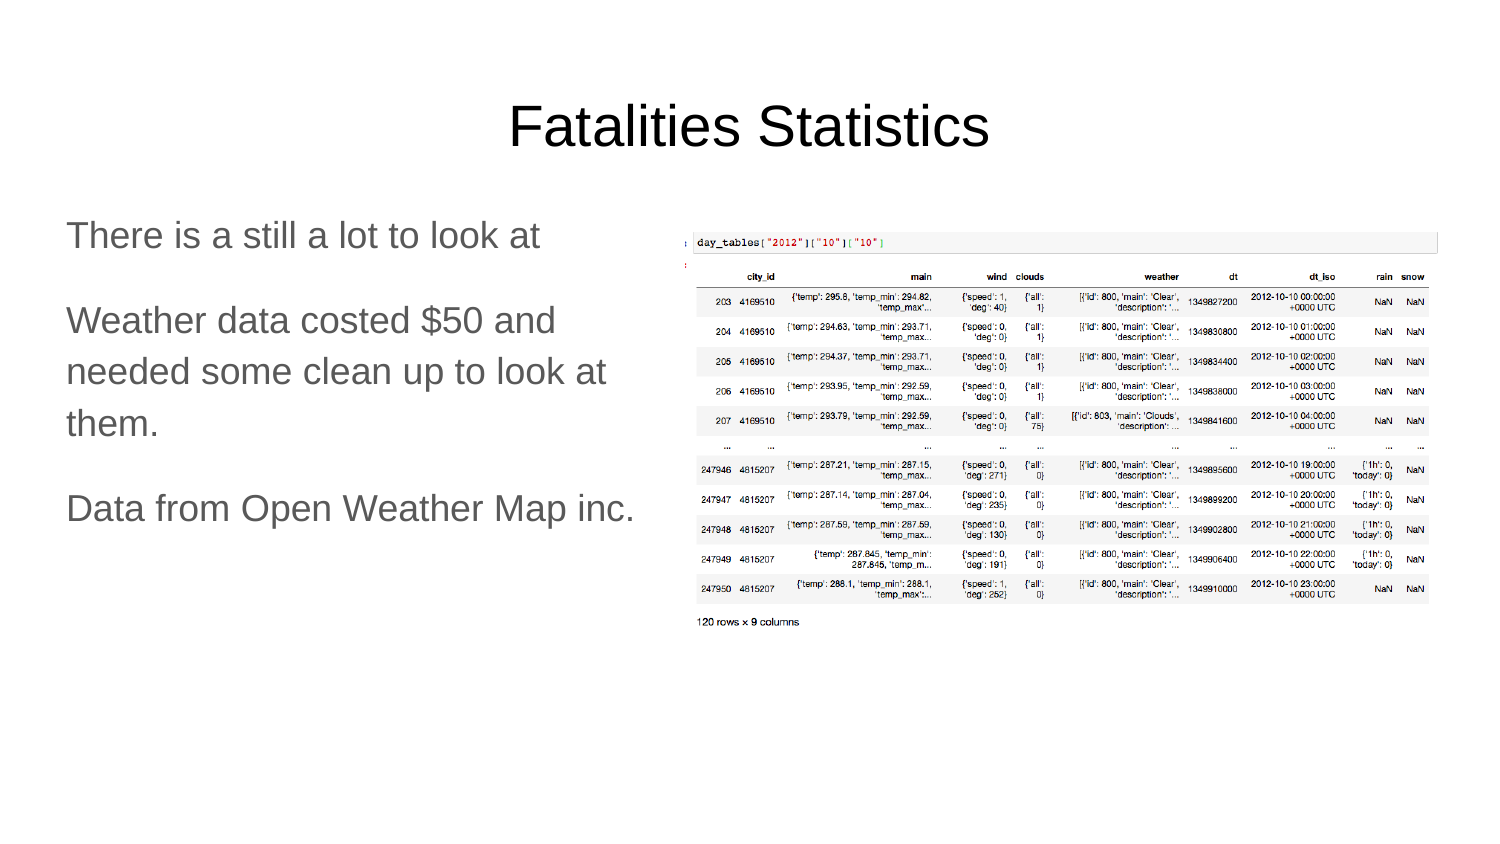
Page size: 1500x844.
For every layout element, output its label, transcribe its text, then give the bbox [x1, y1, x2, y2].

list There is a still a lot to look at Weather data costed $50 and needed some clean up to look at them. Data from Open Weather Map inc. [51, 189, 686, 750]
picture [685, 232, 1451, 627]
title Fatalities Statistics [51, 72, 1449, 167]
